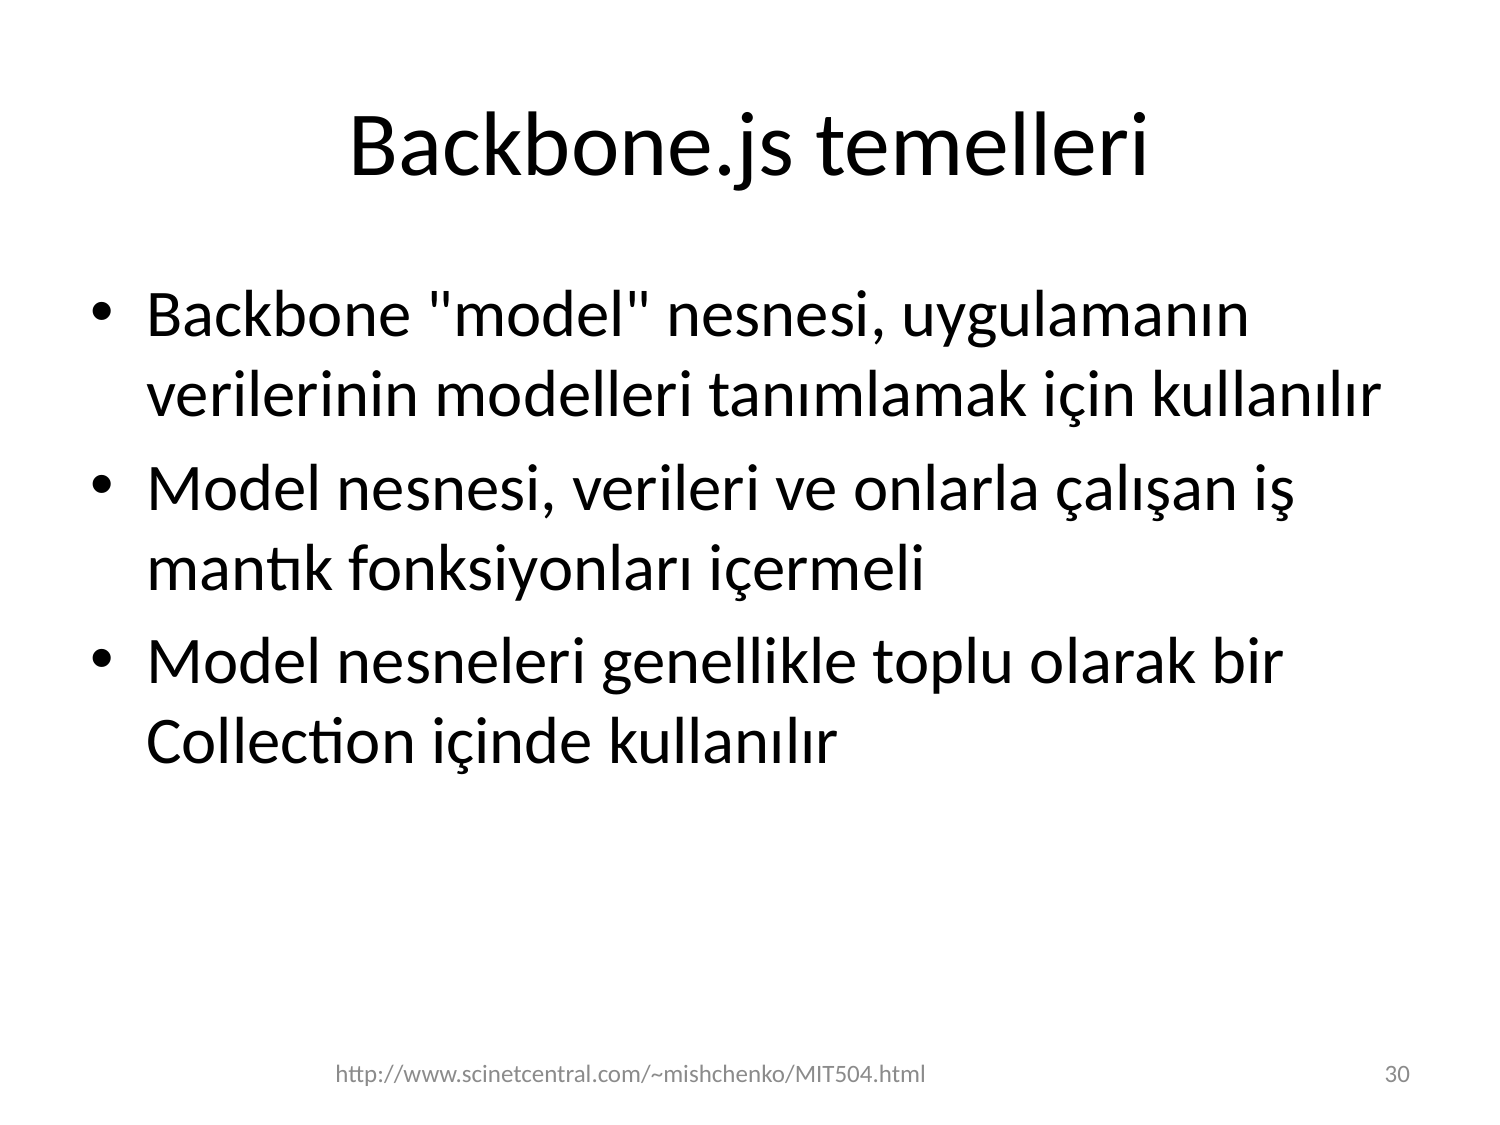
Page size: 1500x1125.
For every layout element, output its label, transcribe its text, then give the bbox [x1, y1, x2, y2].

footer http://www.scinetcentral.com/~mishchenko/MIT504.html [275, 1042, 988, 1103]
slide_number 30 [1074, 1042, 1425, 1103]
list Backbone "model" nesnesi, uygulamanın verilerinin modelleri tanımlamak için kullanılır Model nesnesi, verileri ve onlarla çalışan iş mantık fonksiyonları içermeli Model nesneleri genellikle toplu olarak bir Collection içinde kullanılır [75, 262, 1425, 1005]
title Backbone.js temelleri [75, 45, 1425, 233]
